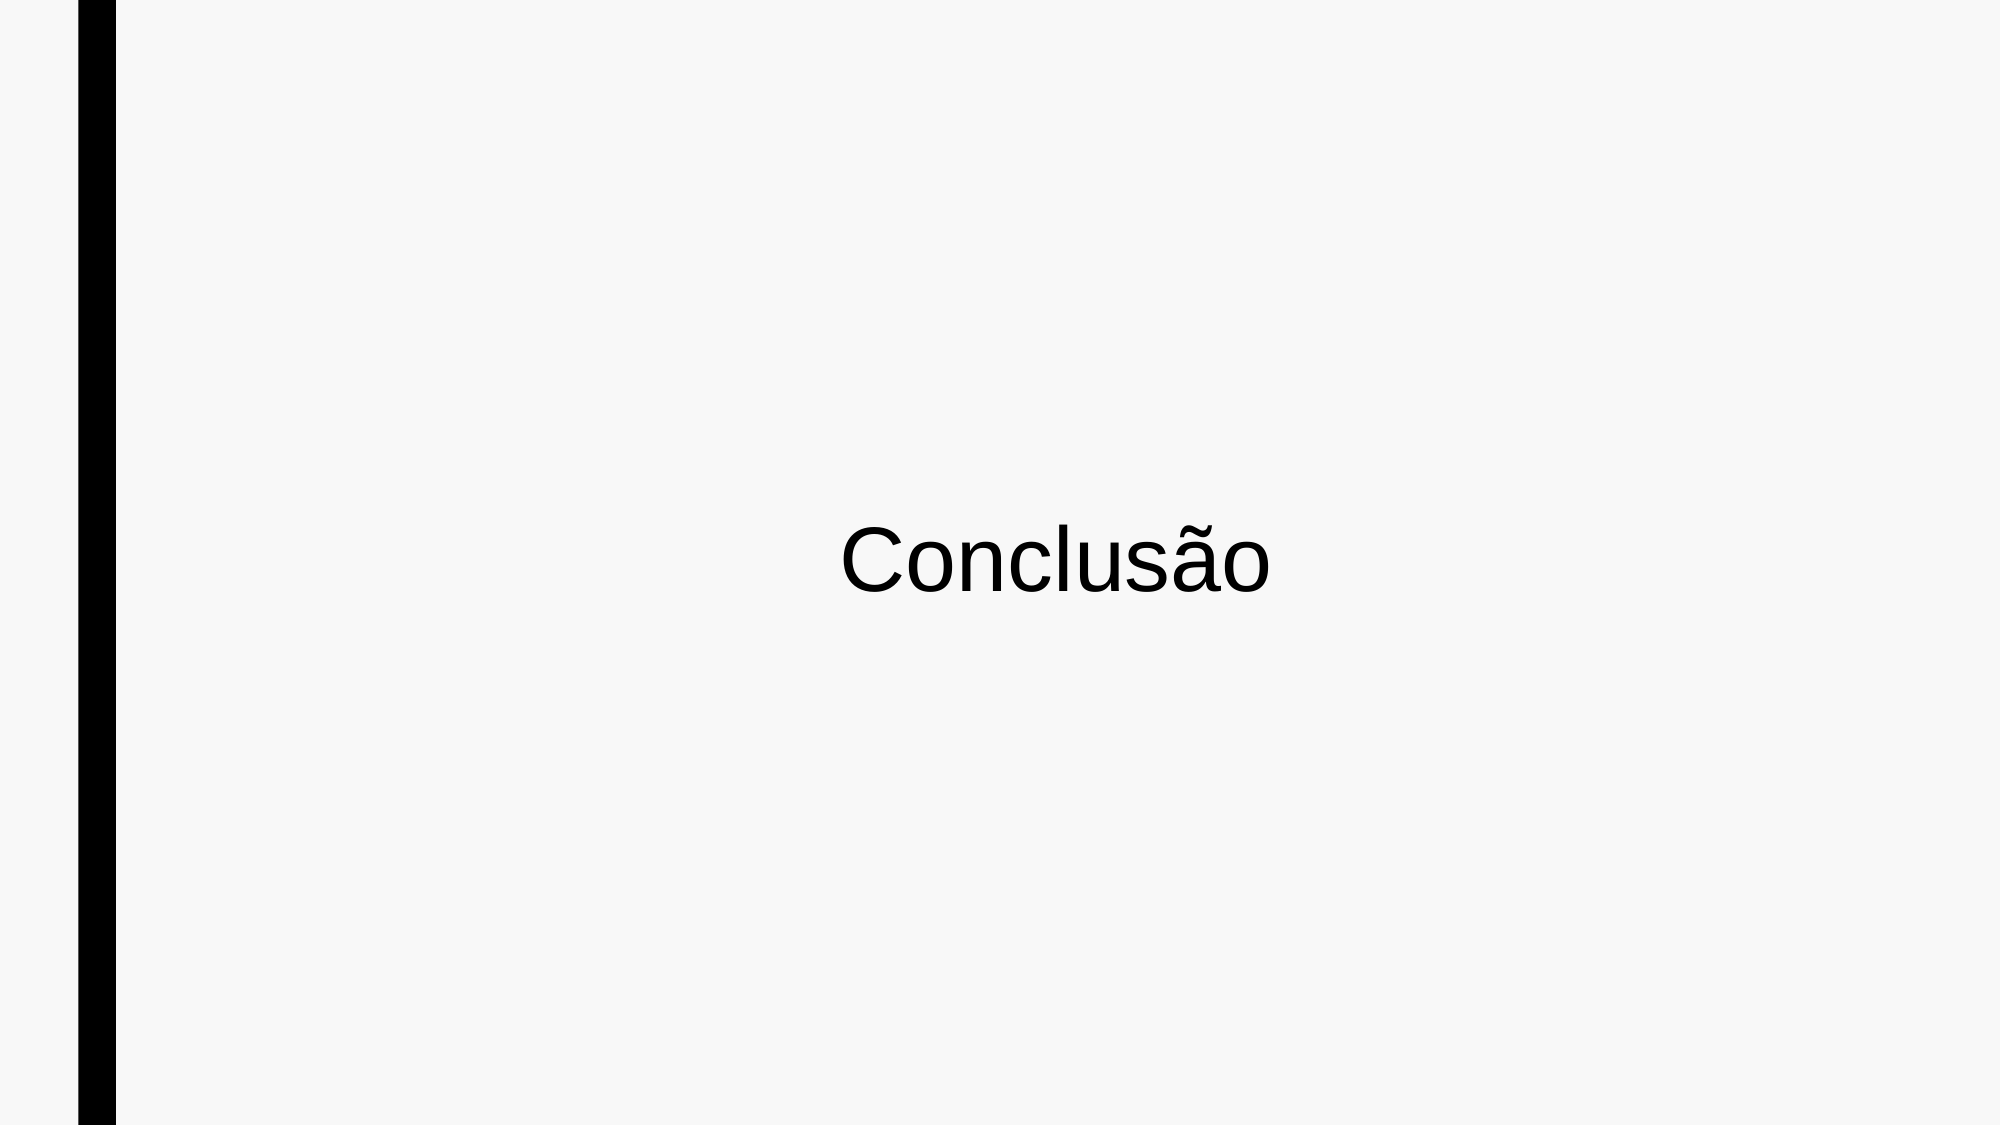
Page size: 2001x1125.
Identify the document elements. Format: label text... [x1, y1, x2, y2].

title Conclusão [113, 0, 2000, 1125]
